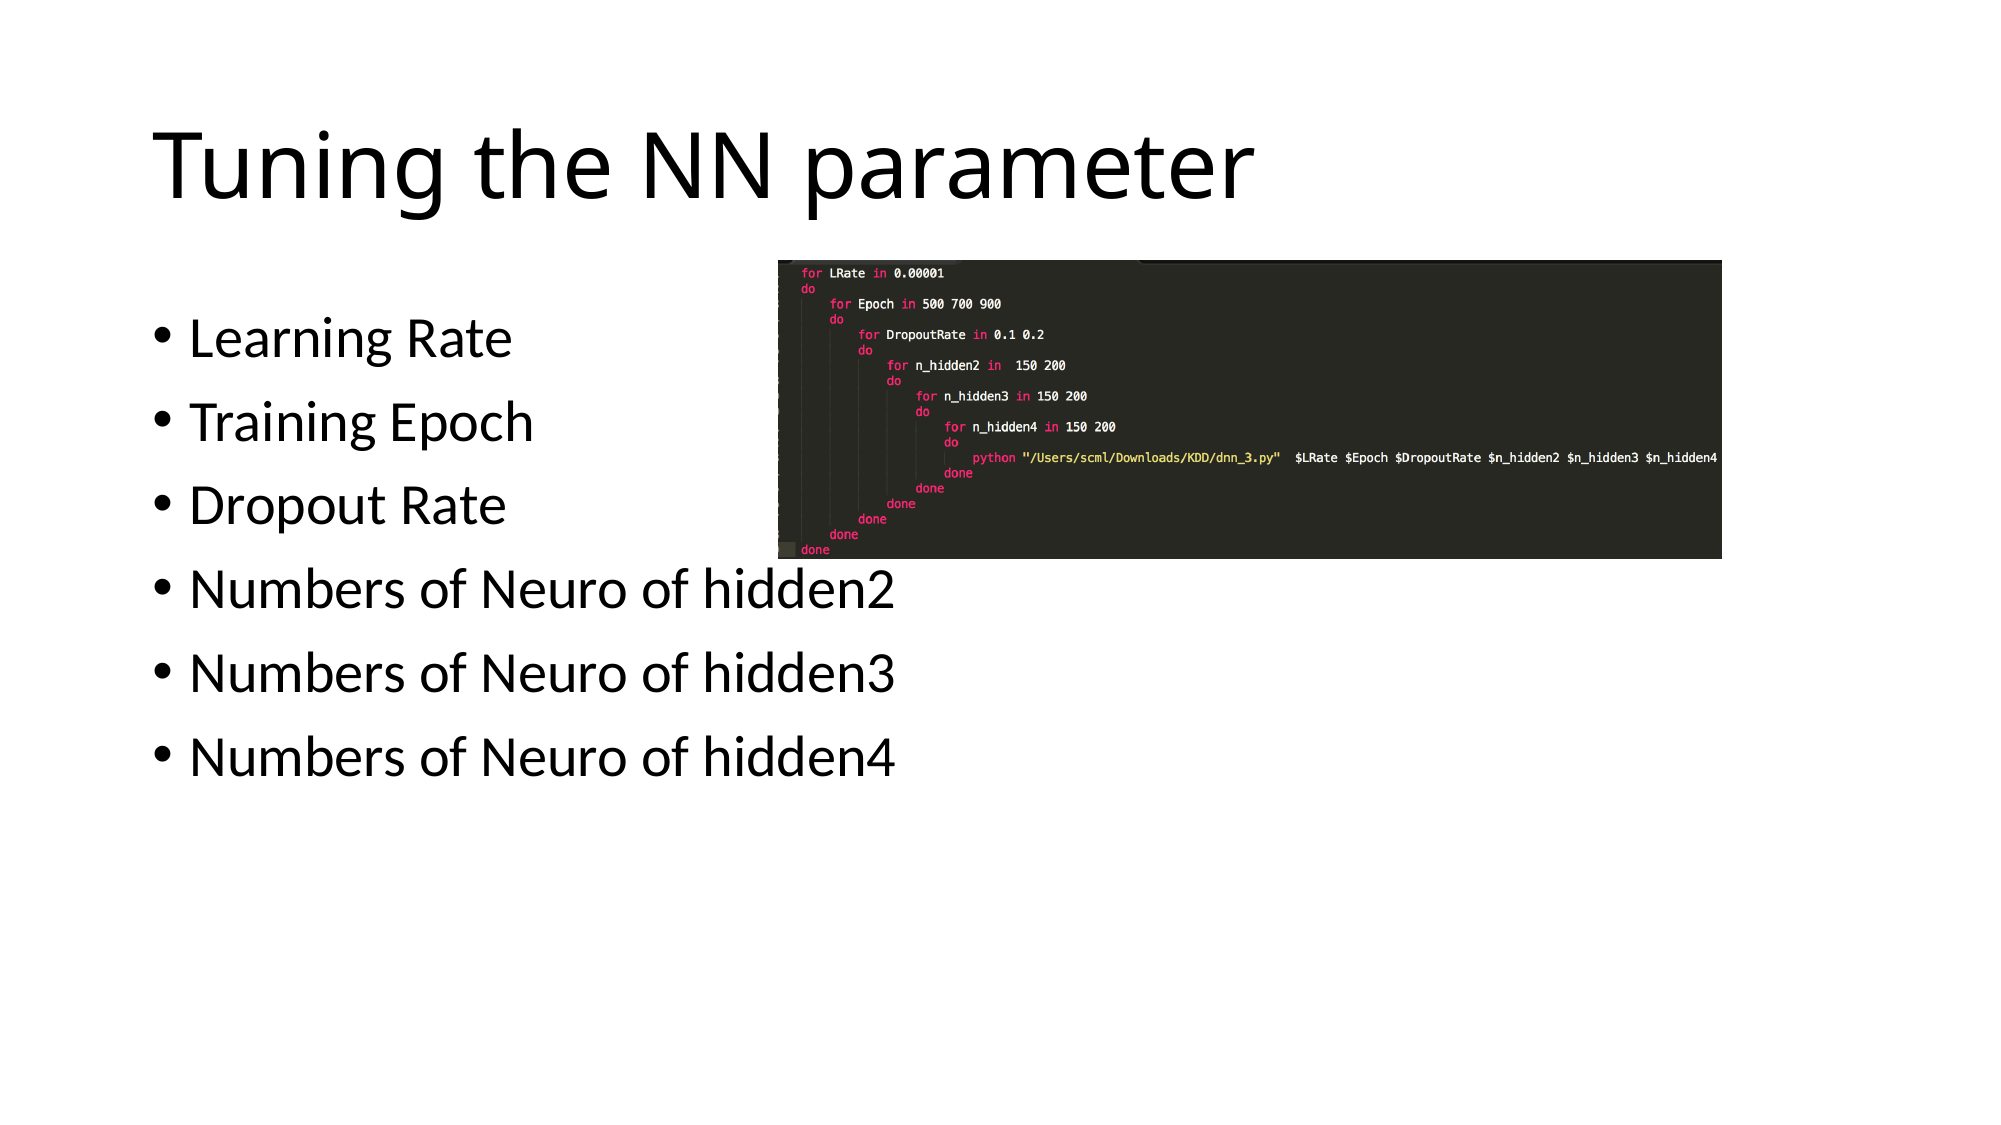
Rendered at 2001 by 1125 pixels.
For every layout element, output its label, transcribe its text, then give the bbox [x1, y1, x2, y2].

picture [778, 260, 1722, 559]
list Learning Rate Training Epoch Dropout Rate Numbers of Neuro of hidden2 Numbers of Neuro of hidden3 Numbers of Neuro of hidden4 [137, 299, 1863, 1014]
title Tuning the NN parameter [137, 59, 1863, 278]
